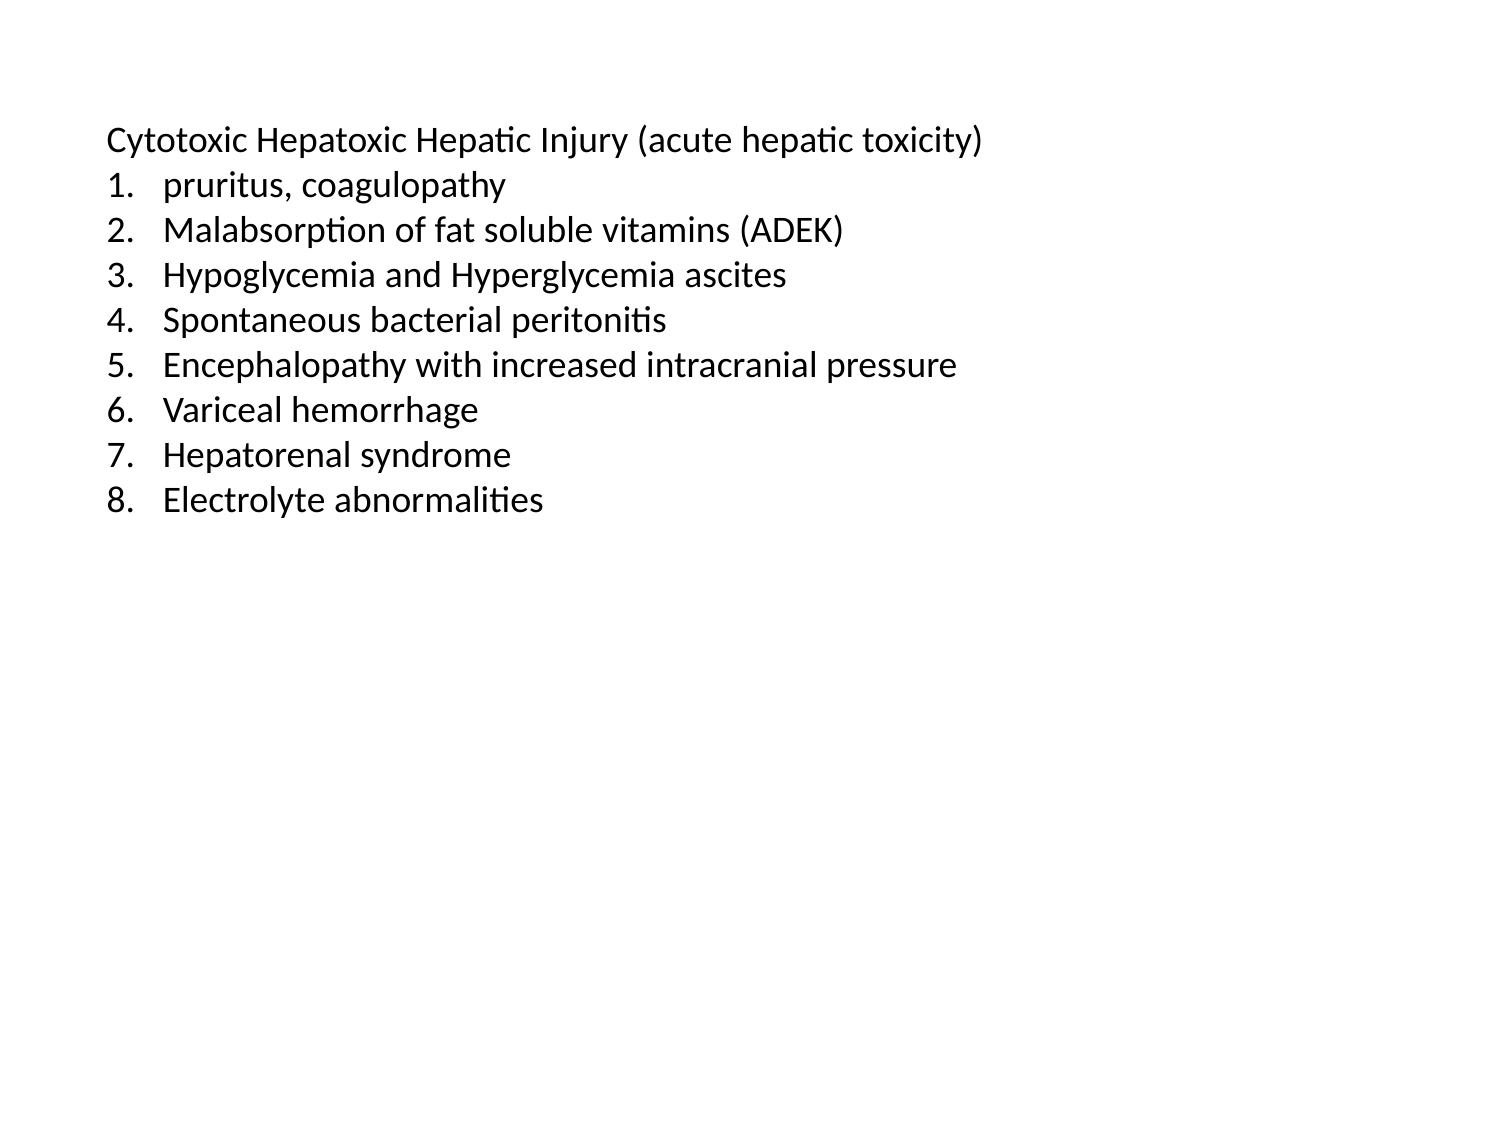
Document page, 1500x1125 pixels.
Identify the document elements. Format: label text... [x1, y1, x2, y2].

text_box Cytotoxic Hepatoxic Hepatic Injury (acute hepatic toxicity) pruritus, coagulopathy Malabsorption of fat soluble vitamins (ADEK) Hypoglycemia and Hyperglycemia ascites Spontaneous bacterial peritonitis Encephalopathy with increased intracranial pressure Variceal hemorrhage Hepatorenal syndrome Electrolyte abnormalities [91, 107, 999, 528]
